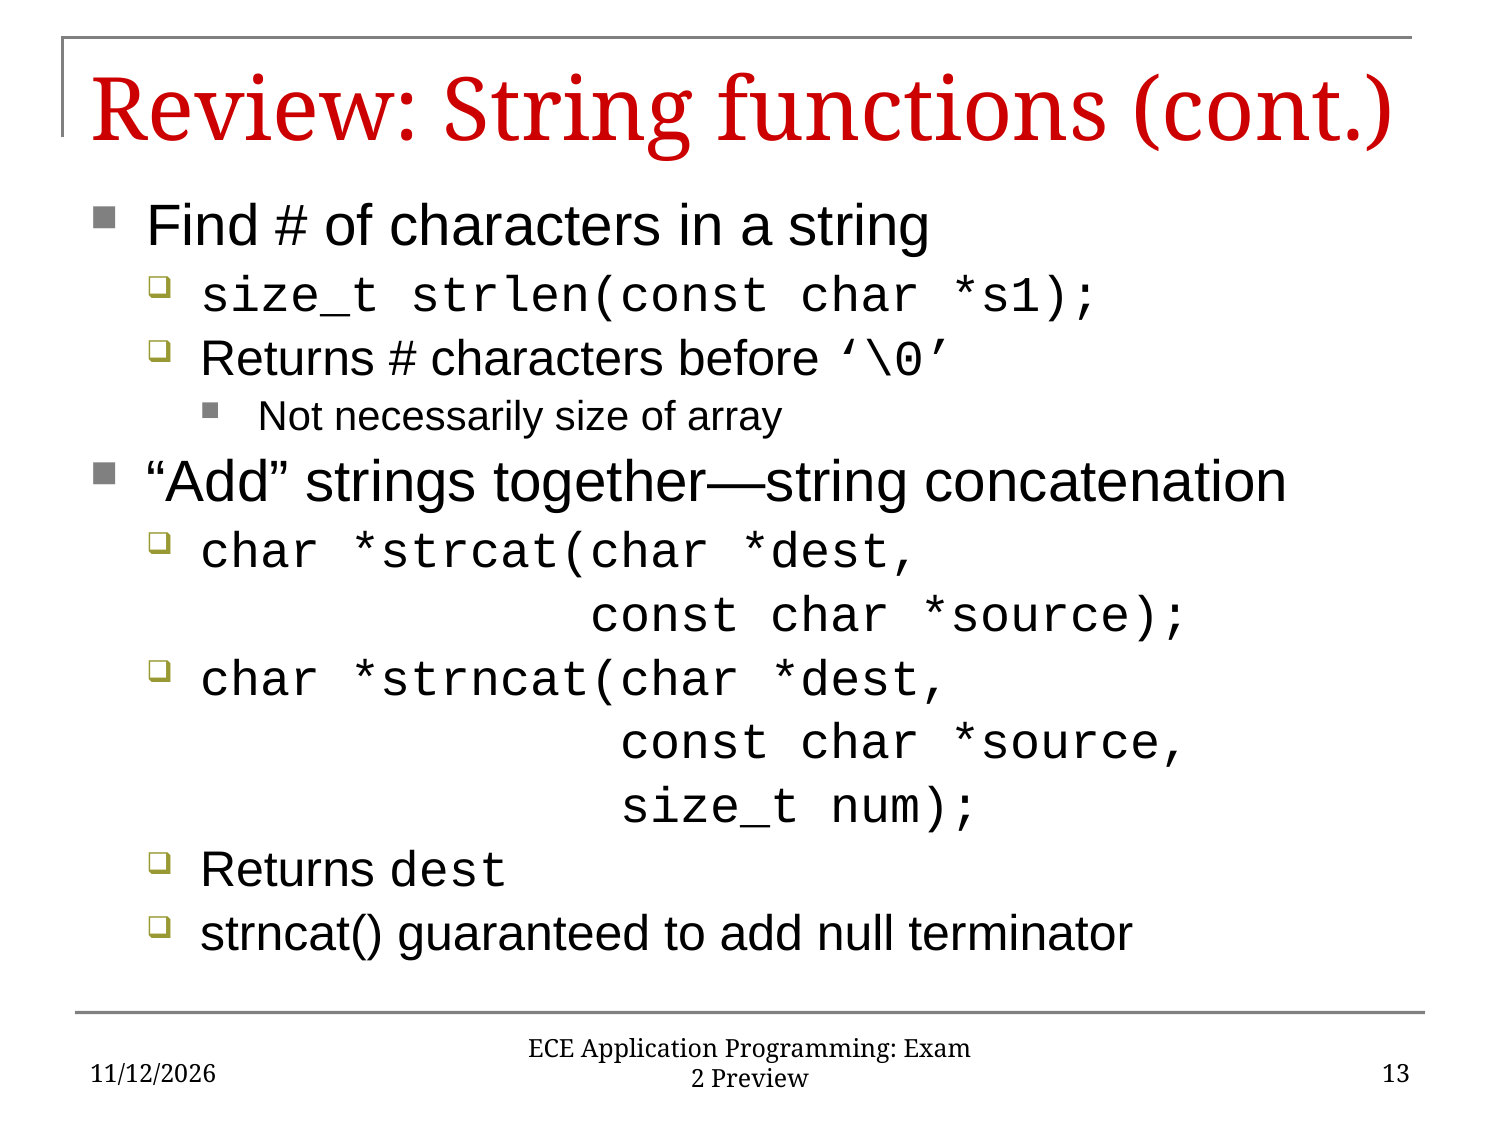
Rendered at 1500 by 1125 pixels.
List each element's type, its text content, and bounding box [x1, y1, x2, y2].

slide_number 13 [1074, 1023, 1426, 1100]
list Find # of characters in a string size_t strlen(const char *s1); Returns # characters before ‘\0’ Not necessarily size of array “Add” strings together—string concatenation char *strcat(char *dest, const char *source); char *strncat(char *dest, const char *source, size_t num); Returns dest strncat() guaranteed to add null terminator [75, 187, 1425, 1006]
title Review: String functions (cont.) [75, 45, 1425, 163]
footer ECE Application Programming: Exam 2 Preview [512, 1024, 988, 1101]
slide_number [74, 1023, 426, 1100]
